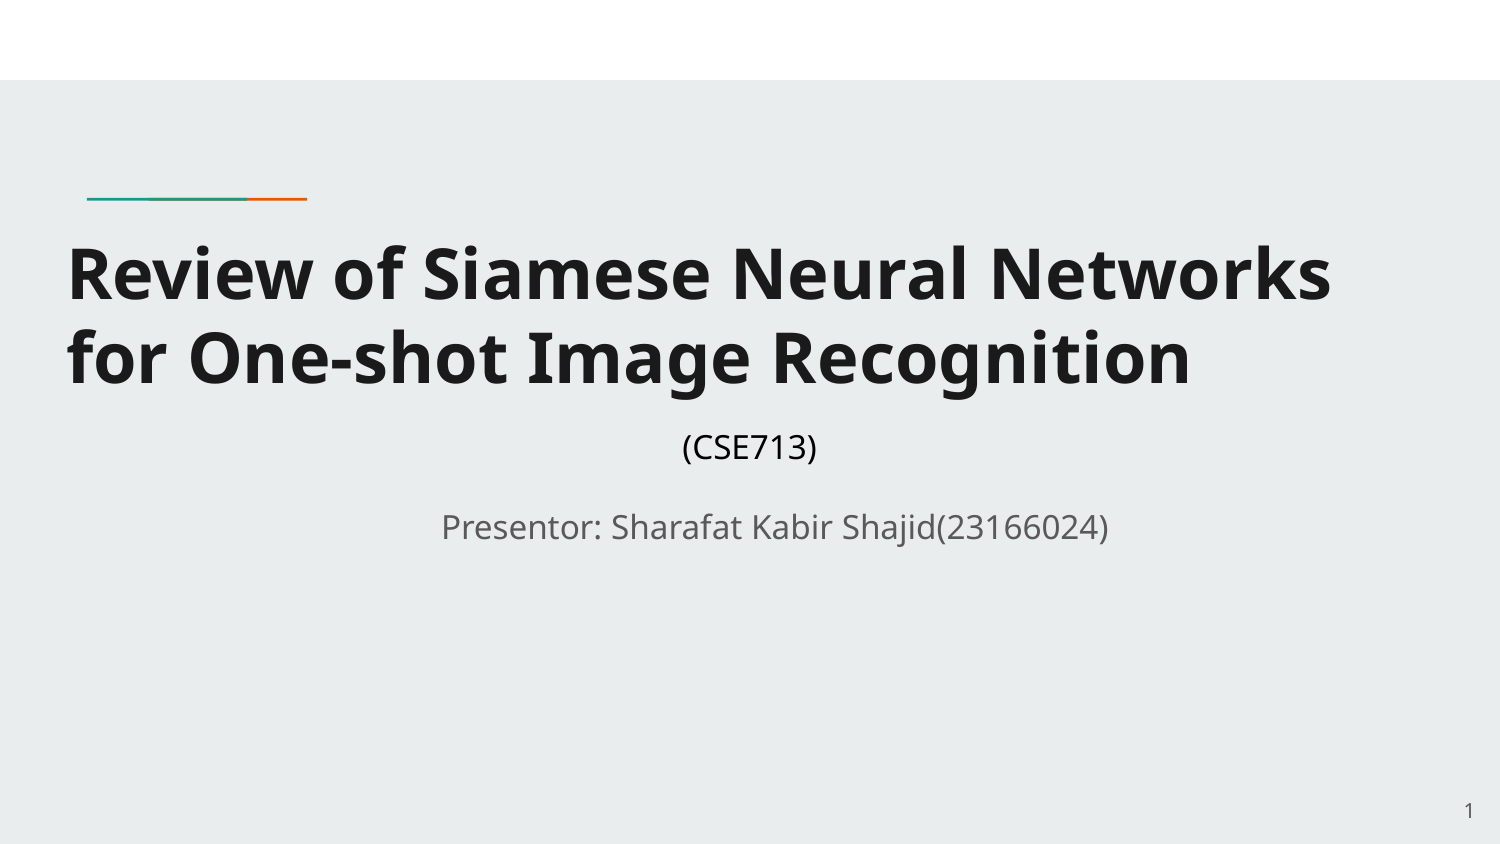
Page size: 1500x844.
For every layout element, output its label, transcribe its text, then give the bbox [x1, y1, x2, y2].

title Review of Siamese Neural Networks for One-shot Image Recognition [51, 213, 1449, 411]
subtitle (CSE713) Presentor: Sharafat Kabir Shajid(23166024) [51, 411, 1449, 827]
slide_number 1 [1400, 779, 1491, 844]
